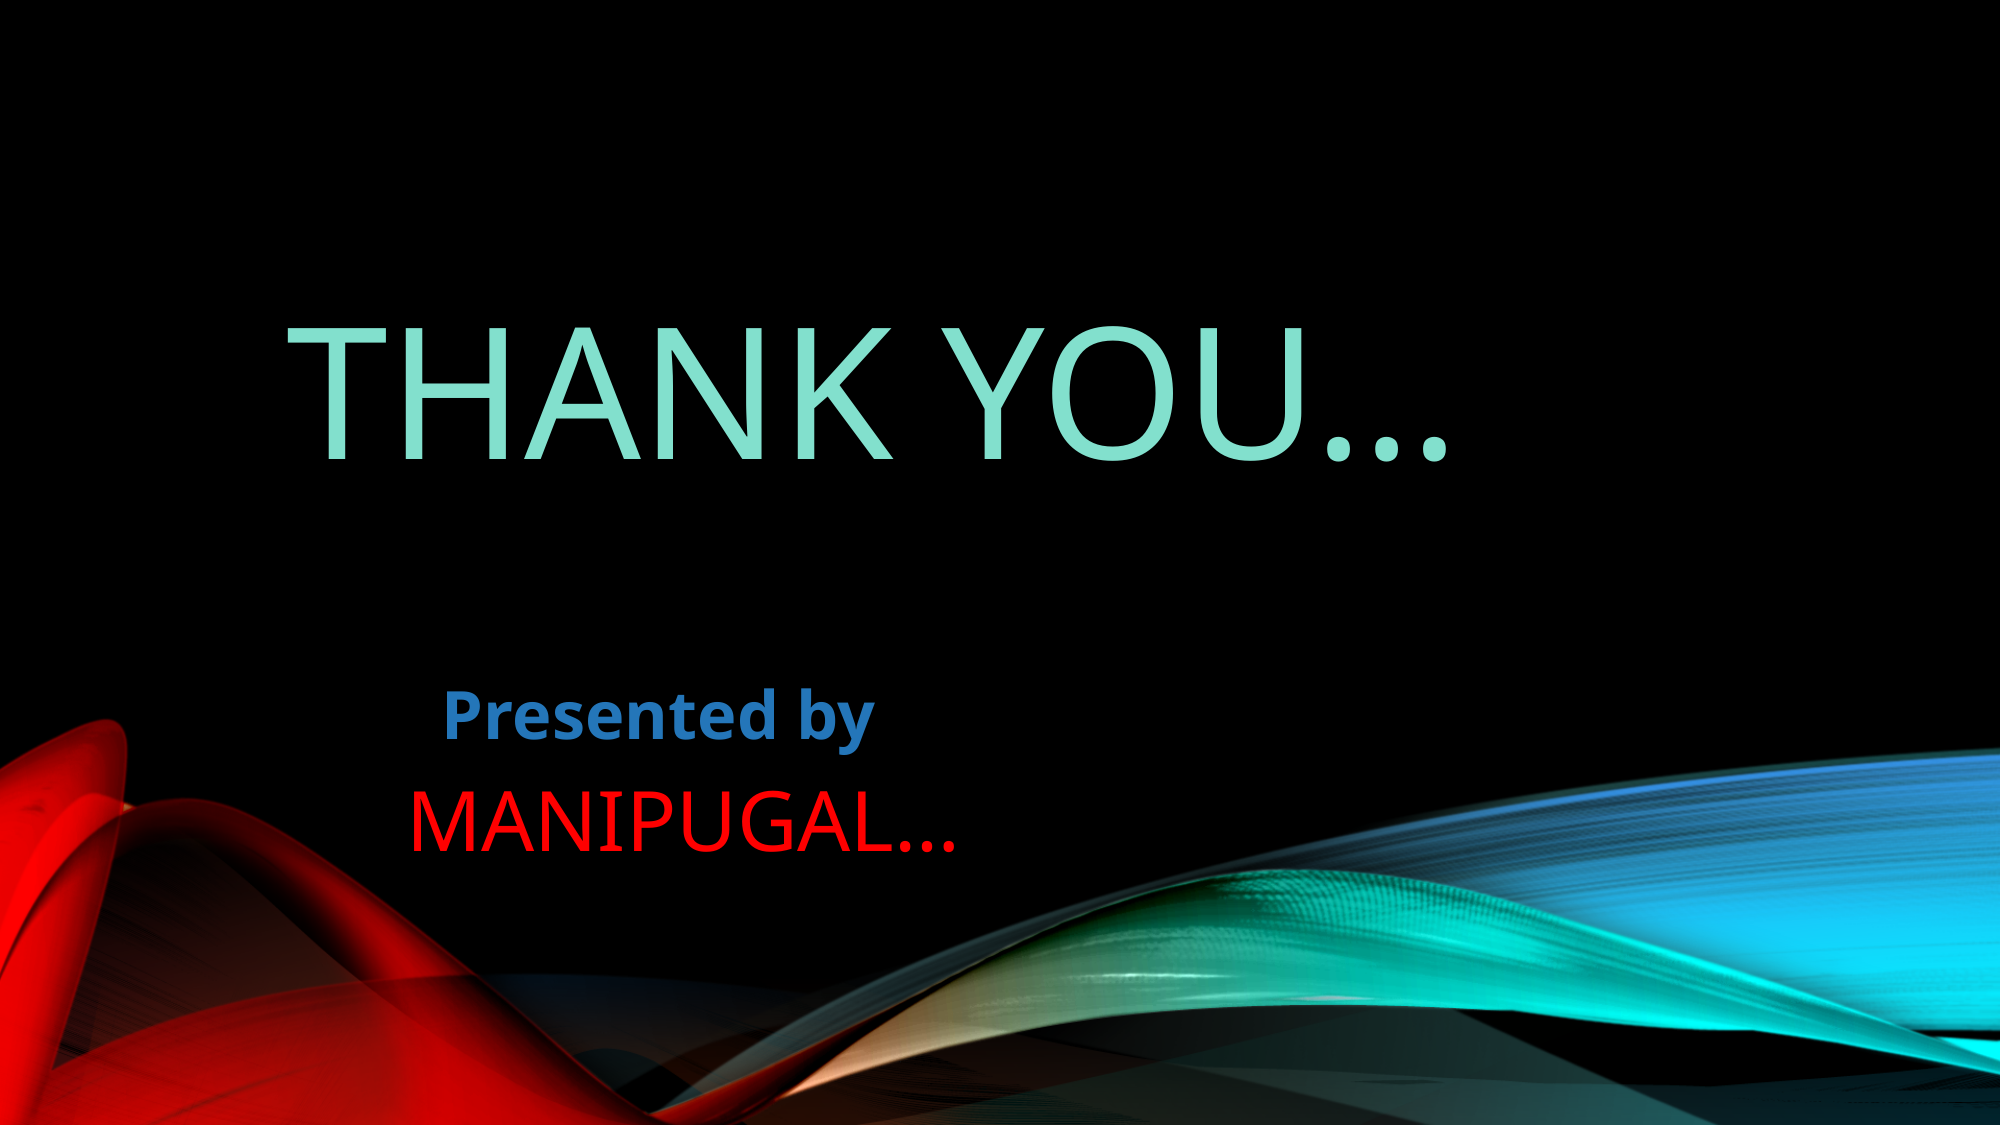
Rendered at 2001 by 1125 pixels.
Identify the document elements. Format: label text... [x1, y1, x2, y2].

title Thank you… [271, 95, 1936, 507]
picture [0, 717, 2000, 1125]
text_box Presented by [417, 665, 908, 760]
text_box MANIPUGAL… [391, 761, 975, 876]
